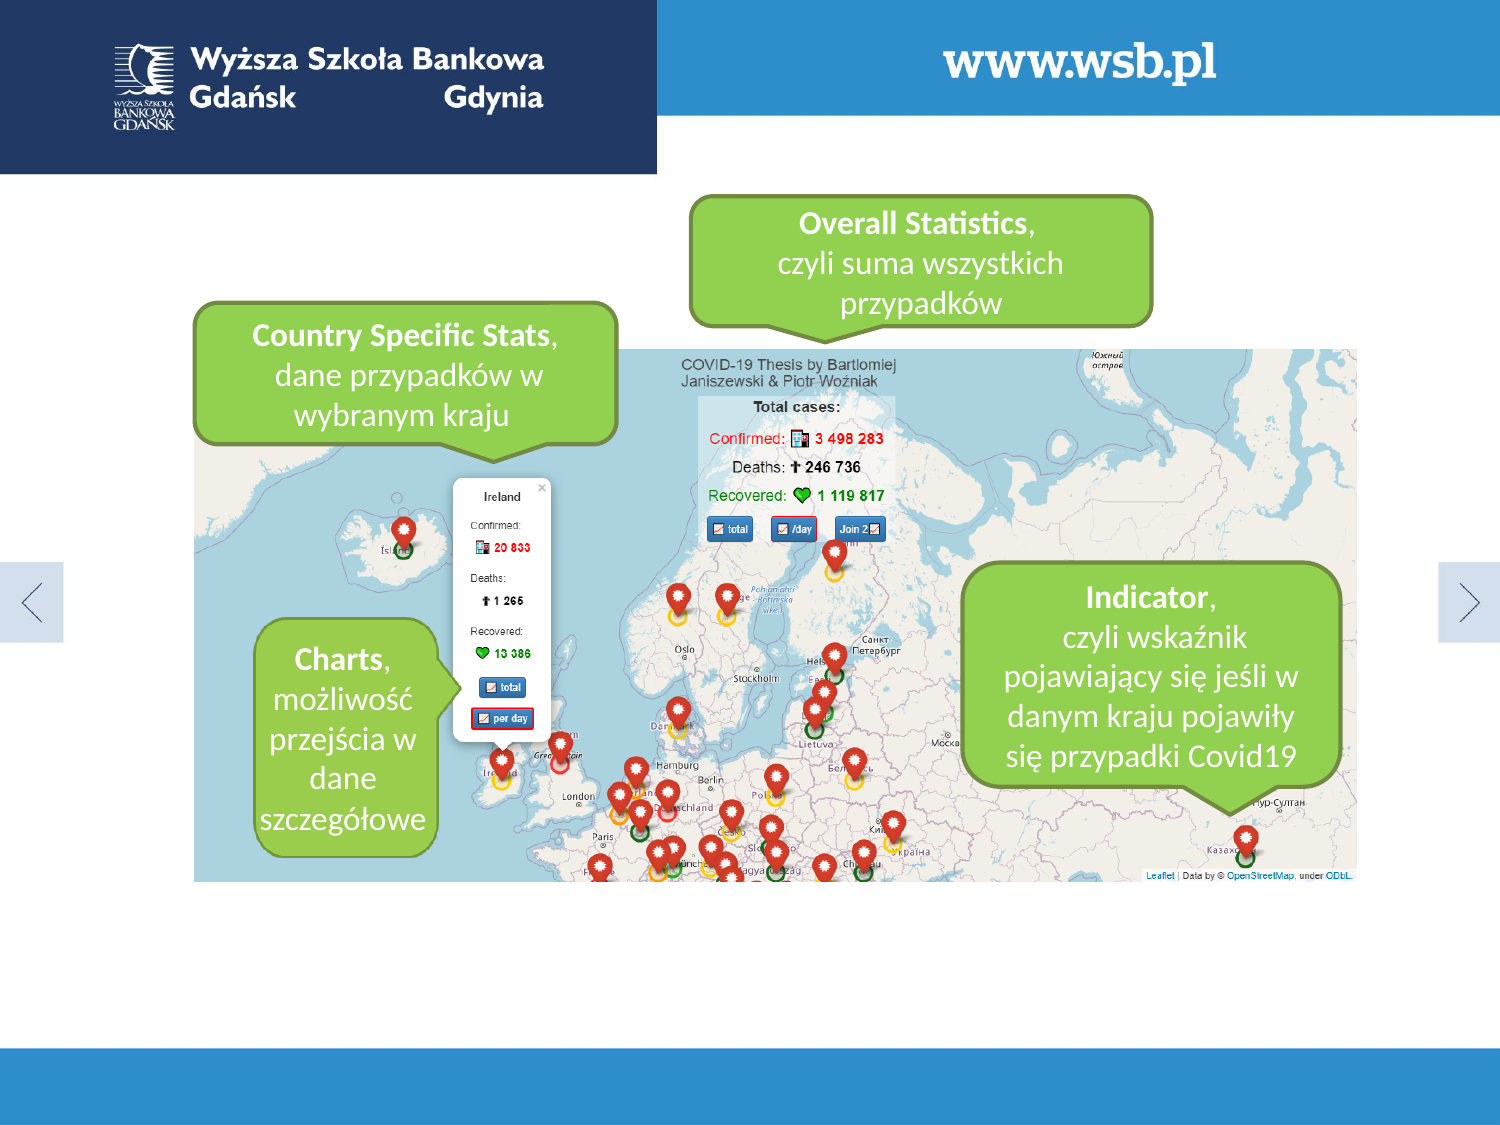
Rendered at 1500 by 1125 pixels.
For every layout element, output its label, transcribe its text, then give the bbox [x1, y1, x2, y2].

text_box Country Specific Stats, dane przypadków w wybranym kraju [192, 300, 619, 350]
picture [0, 0, 1500, 1125]
text_box Overall Statistics, czyli suma wszystkich przypadków [688, 194, 1154, 345]
